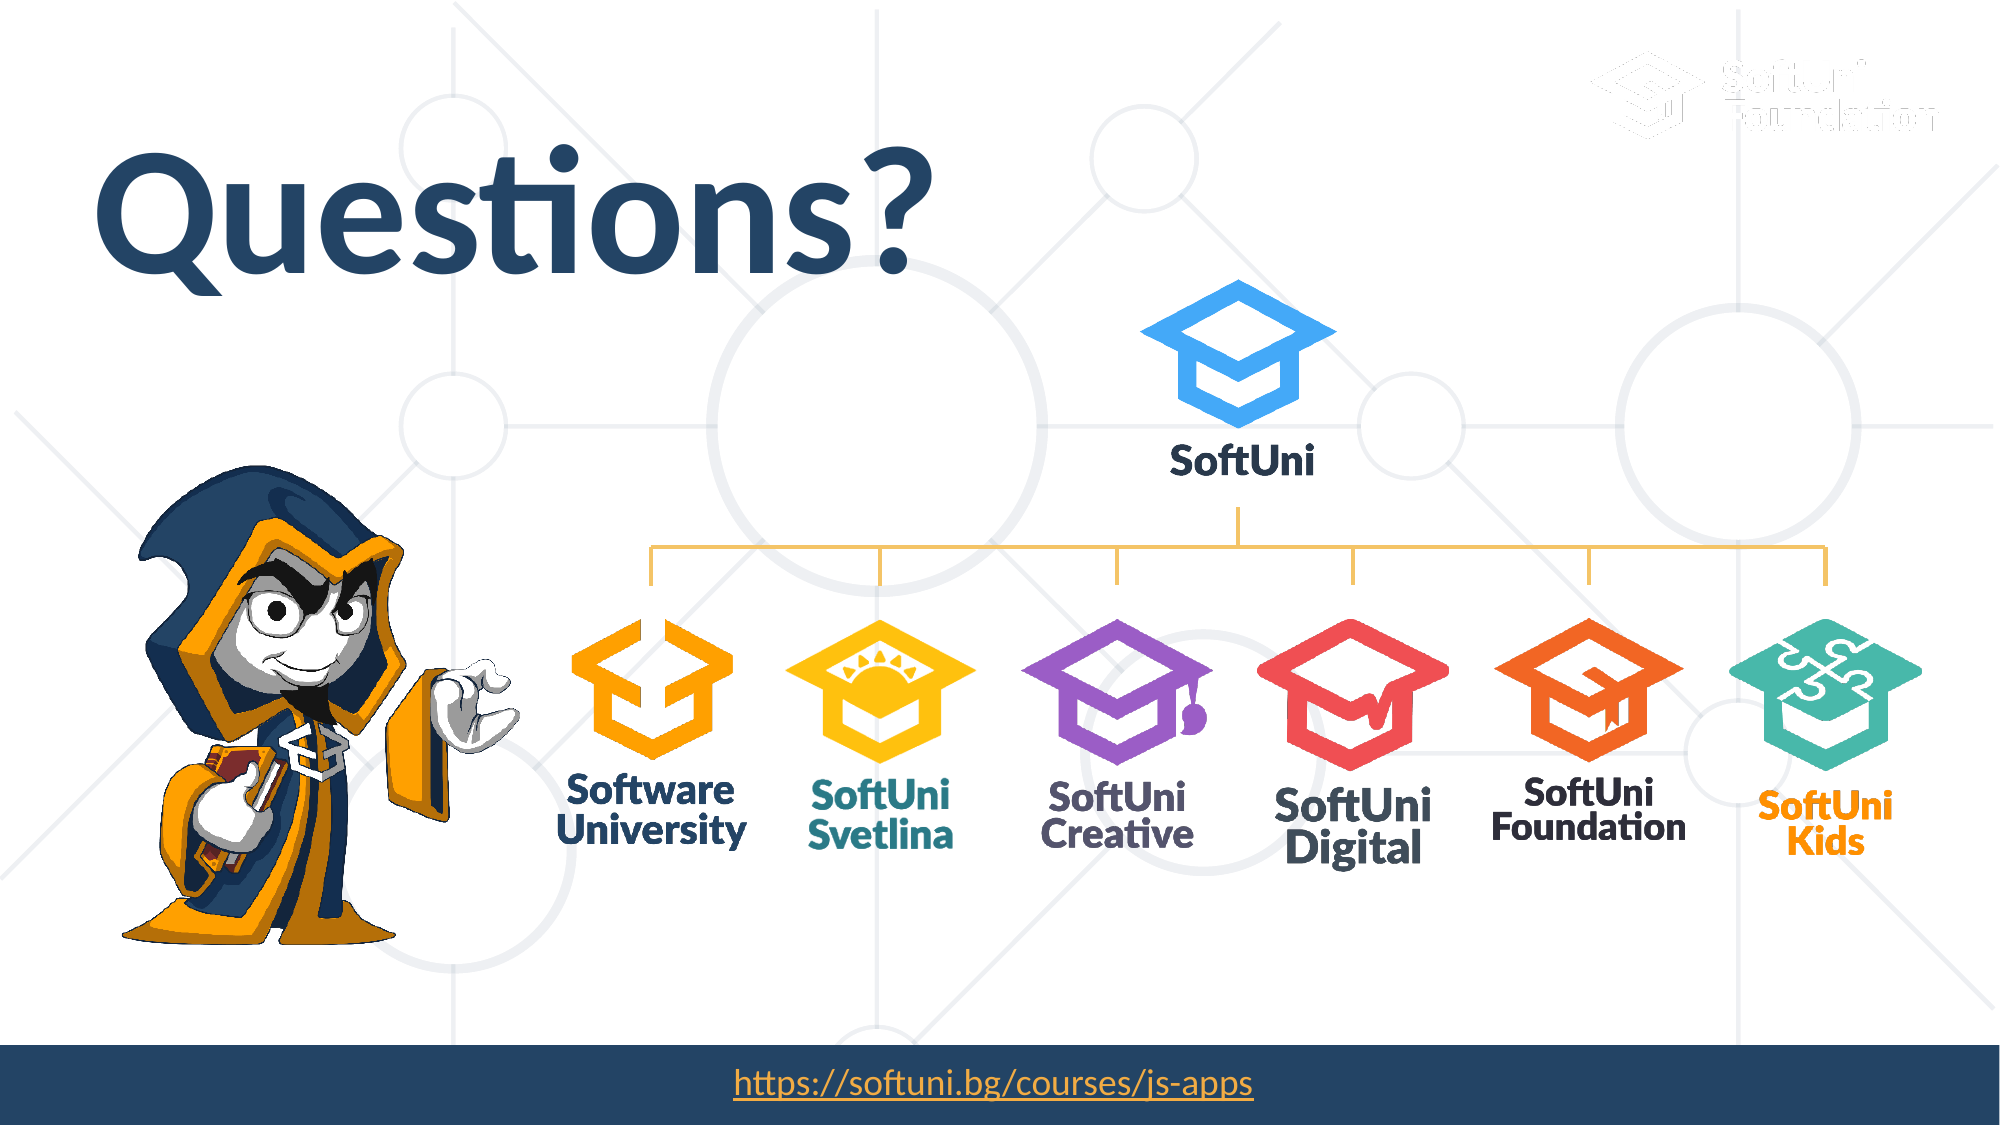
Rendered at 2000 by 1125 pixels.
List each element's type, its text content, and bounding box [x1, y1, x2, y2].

picture [785, 619, 977, 850]
picture [27, 364, 747, 1045]
picture [1139, 279, 1337, 476]
picture [1729, 619, 1922, 855]
list https://softuni.bg/courses/js-apps [0, 1050, 1988, 1110]
picture [1493, 618, 1685, 840]
picture [1257, 619, 1449, 877]
picture [1590, 51, 1939, 139]
picture [1021, 619, 1213, 848]
